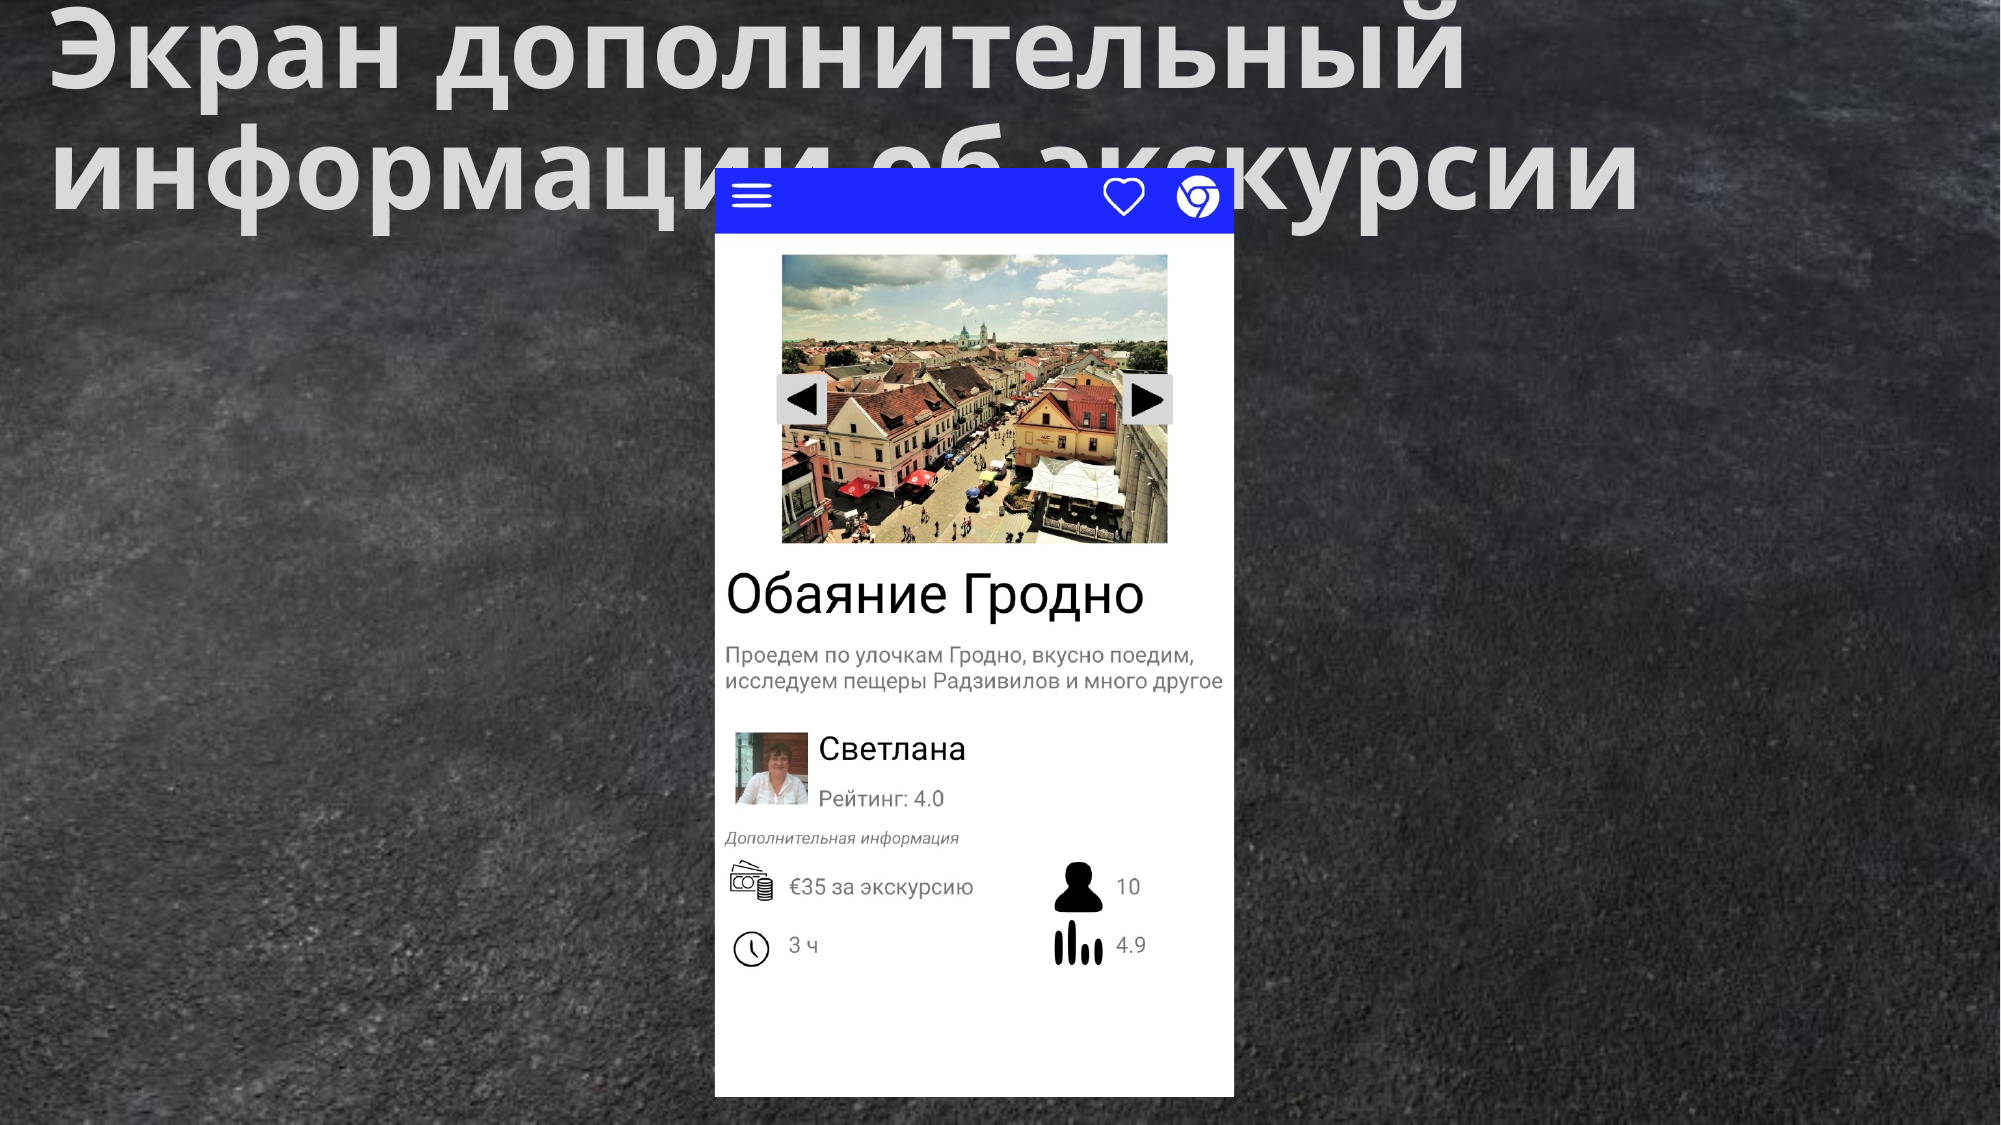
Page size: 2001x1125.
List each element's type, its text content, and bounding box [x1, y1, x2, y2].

picture [0, 0, 2001, 1125]
text_box Экран дополнительный информации об экскурсии [32, 23, 2000, 201]
